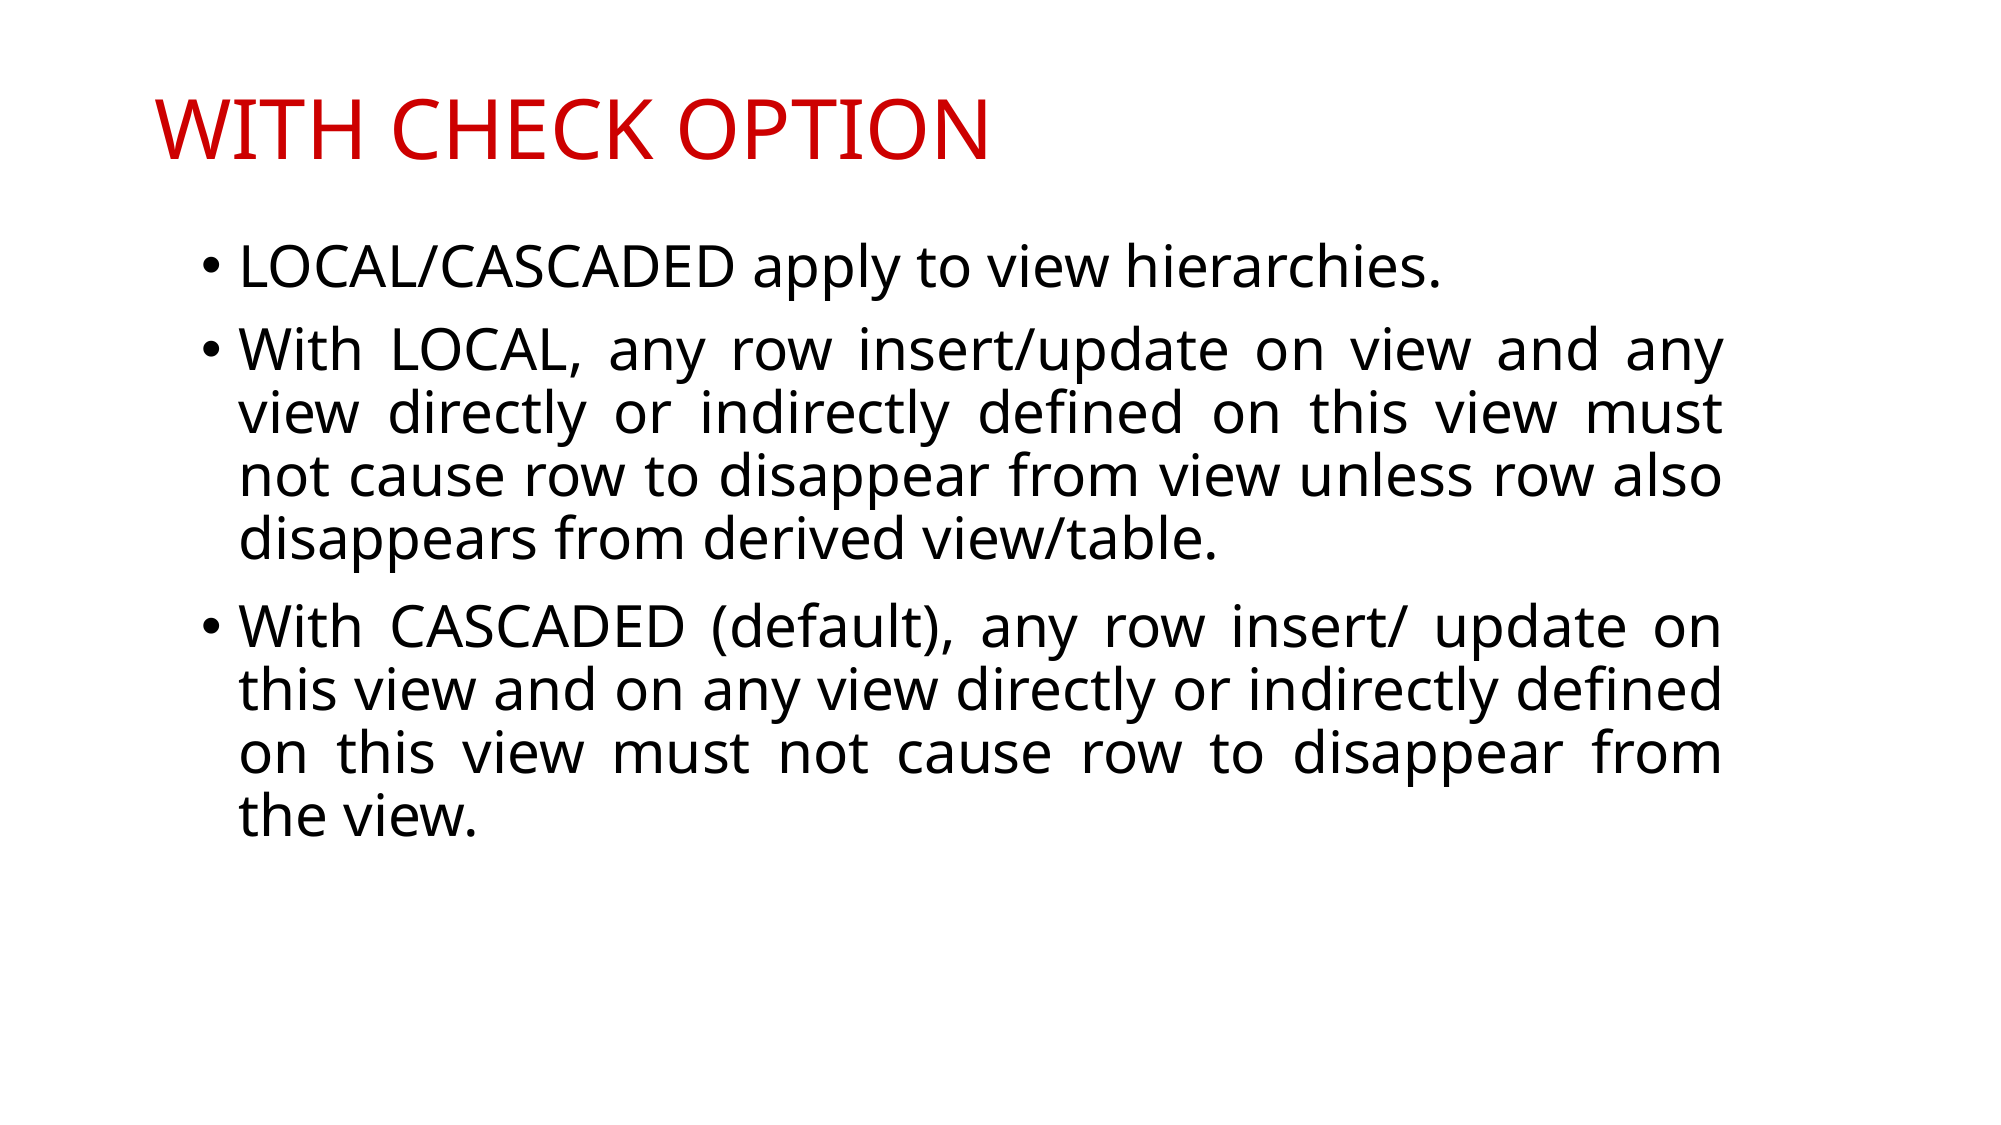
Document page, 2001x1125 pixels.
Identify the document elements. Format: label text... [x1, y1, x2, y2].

title WITH CHECK OPTION [139, 86, 1514, 178]
list LOCAL/CASCADED apply to view hierarchies. With LOCAL, any row insert/update on view and any view directly or indirectly defined on this view must not cause row to disappear from view unless row also disappears from derived view/table. With CASCADED (default), any row insert/ update on this view and on any view directly or indirectly defined on this view must not cause row to disappear from the view. [185, 229, 1740, 1033]
